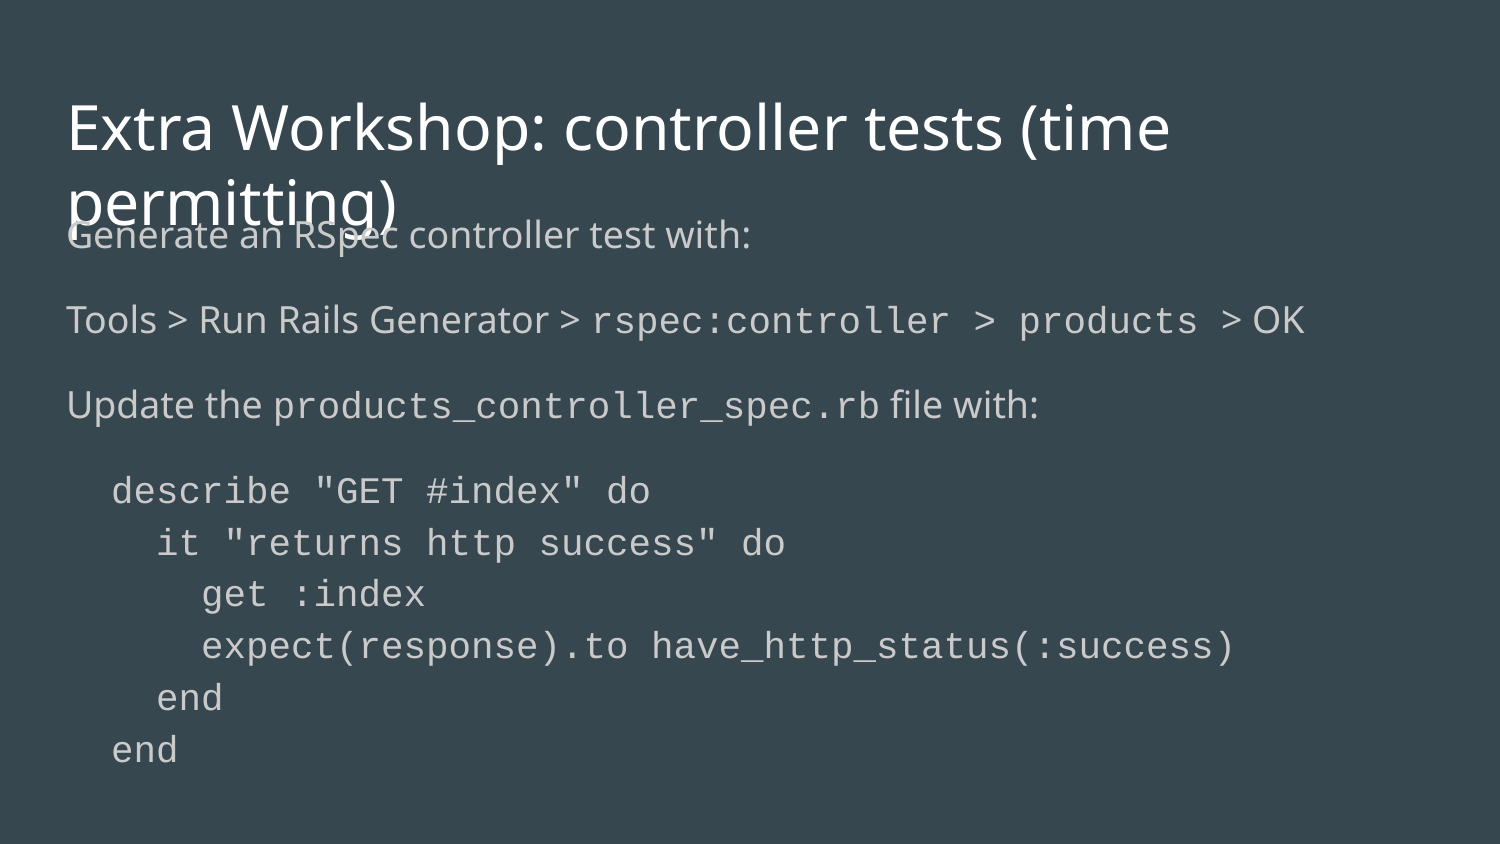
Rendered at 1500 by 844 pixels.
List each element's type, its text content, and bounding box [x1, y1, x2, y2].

title Extra Workshop: controller tests (time permitting) [51, 72, 1449, 167]
list Generate an RSpec controller test with: Tools > Run Rails Generator > rspec:controller > products > OK Update the products_controller_spec.rb file with: describe "GET #index" do it "returns http success" do get :index expect(response).to have_http_status(:success) end end [51, 189, 1449, 750]
